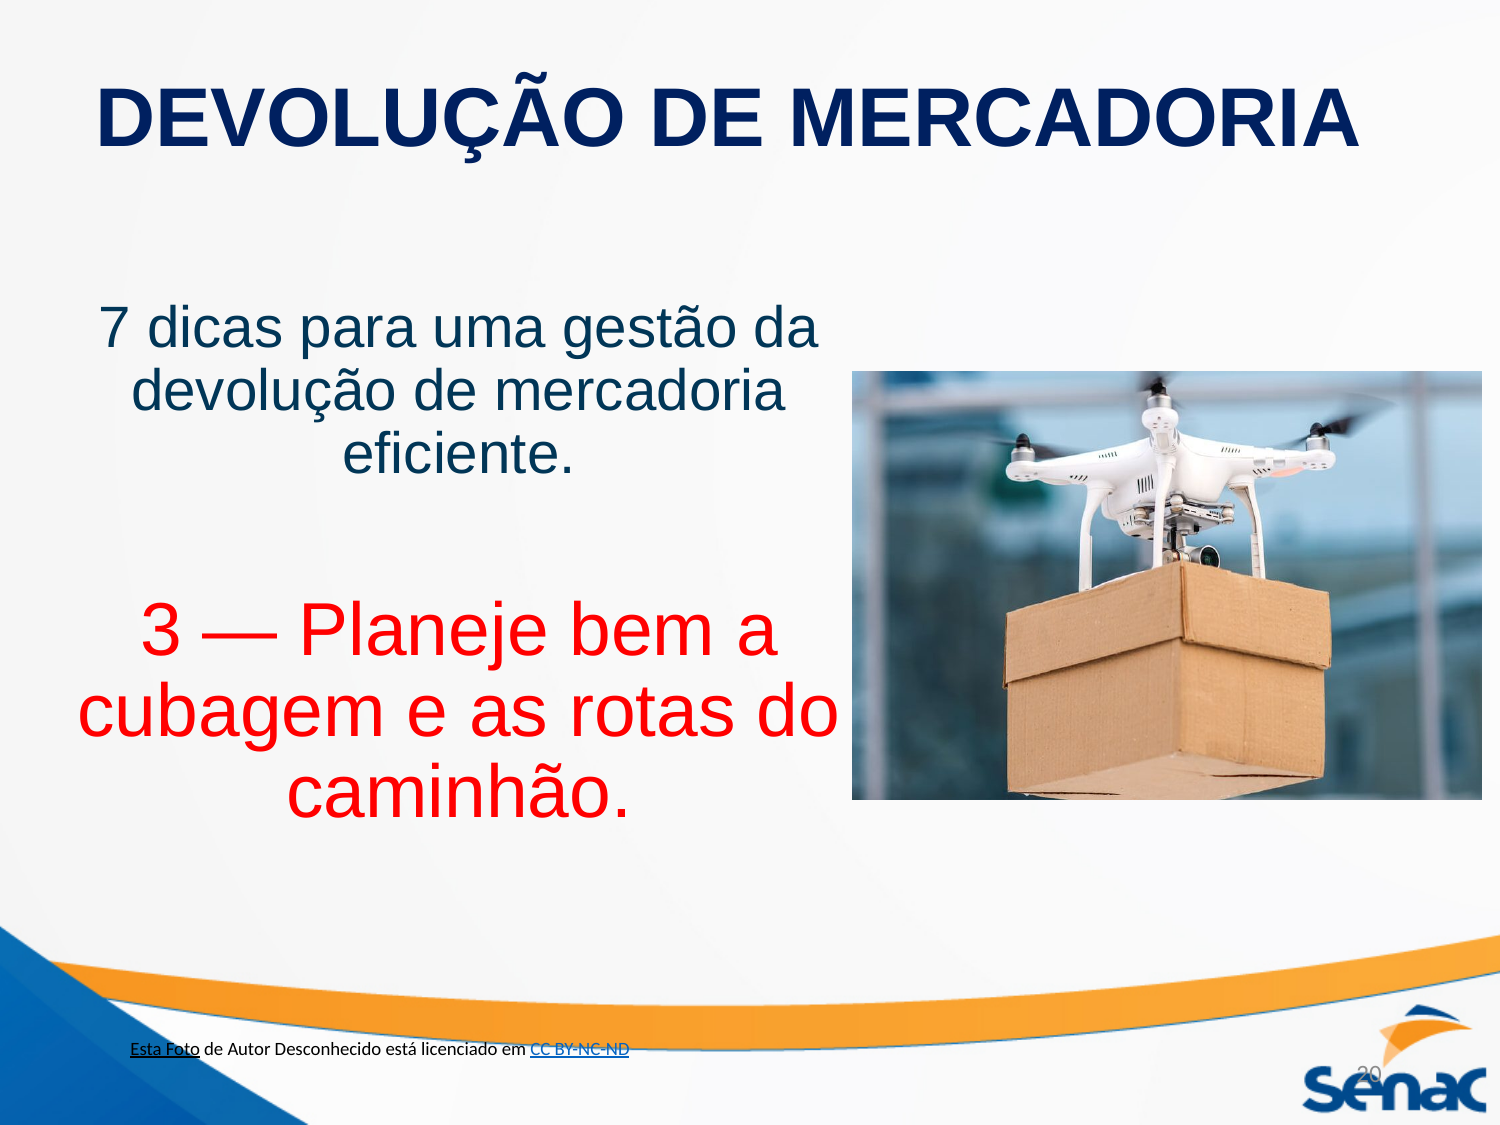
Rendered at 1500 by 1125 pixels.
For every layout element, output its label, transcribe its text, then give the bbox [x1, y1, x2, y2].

picture [0, 0, 1500, 1125]
title DEVOLUÇÃO DE MERCADORIA [22, 11, 1434, 229]
text_box Esta Foto de Autor Desconhecido está licenciado em CC BY-NC-ND [115, 1028, 1489, 1067]
text_box 7 dicas para uma gestão da devolução de mercadoria eficiente. 3 — Planeje bem a cubagem e as rotas do caminhão. [65, 199, 853, 996]
slide_number 20 [1059, 1067, 1397, 1103]
